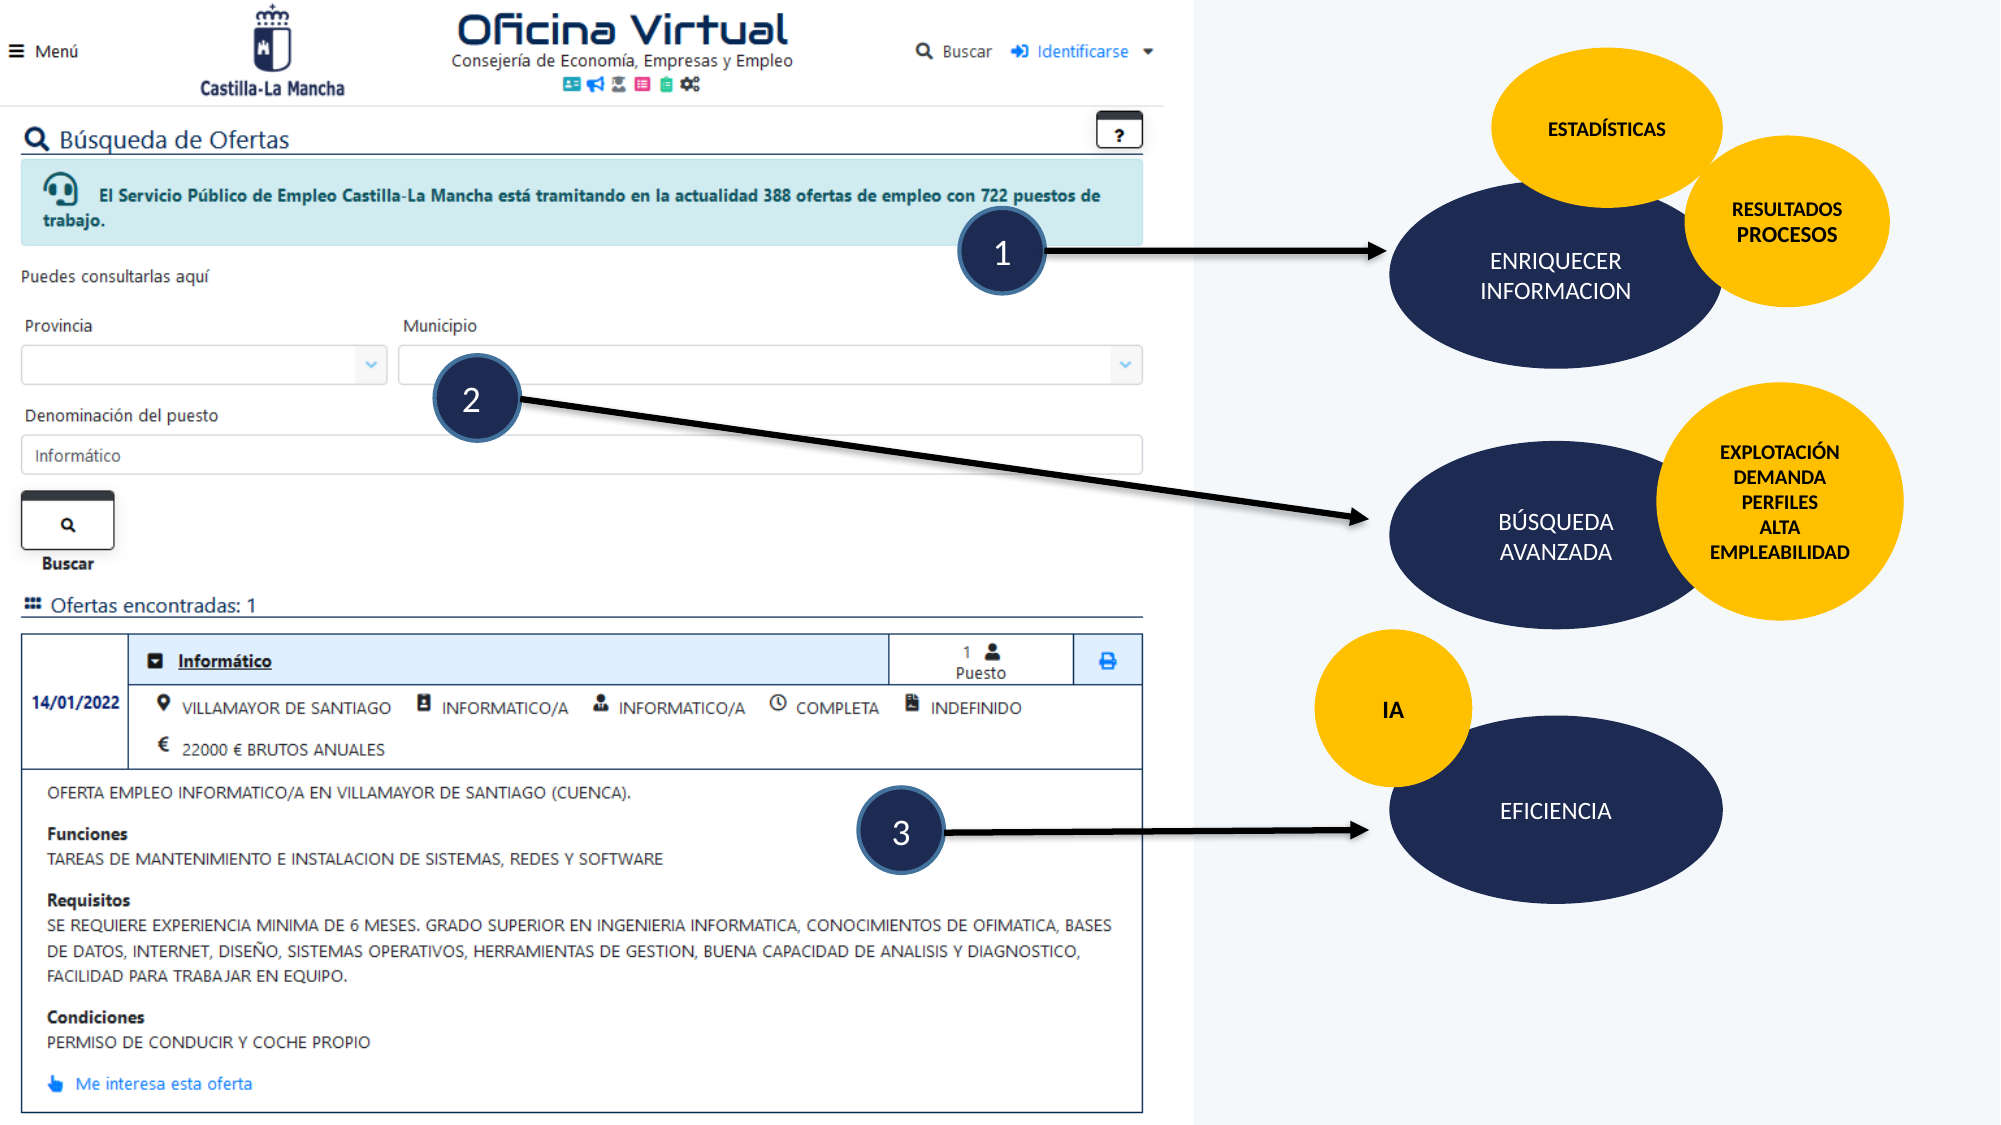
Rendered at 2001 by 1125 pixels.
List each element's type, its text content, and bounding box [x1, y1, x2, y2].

text_box RESULTADOS PROCESOS [1682, 133, 1892, 310]
text_box ENRIQUECER INFORMACION [1387, 181, 1723, 371]
text_box IA [1312, 627, 1475, 790]
text_box BÚSQUEDA AVANZADA [1387, 438, 1694, 632]
text_box ESTADÍSTICAS [1489, 45, 1725, 210]
text_box [1168, 241, 1387, 261]
text_box EFICIENCIA [1387, 713, 1725, 906]
text_box [1168, 487, 1370, 526]
text_box [1168, 820, 1370, 840]
picture [0, 0, 1164, 1125]
text_box [1192, 0, 2000, 1125]
text_box EXPLOTACIÓN DEMANDA PERFILES ALTA EMPLEABILIDAD [1654, 380, 1906, 623]
